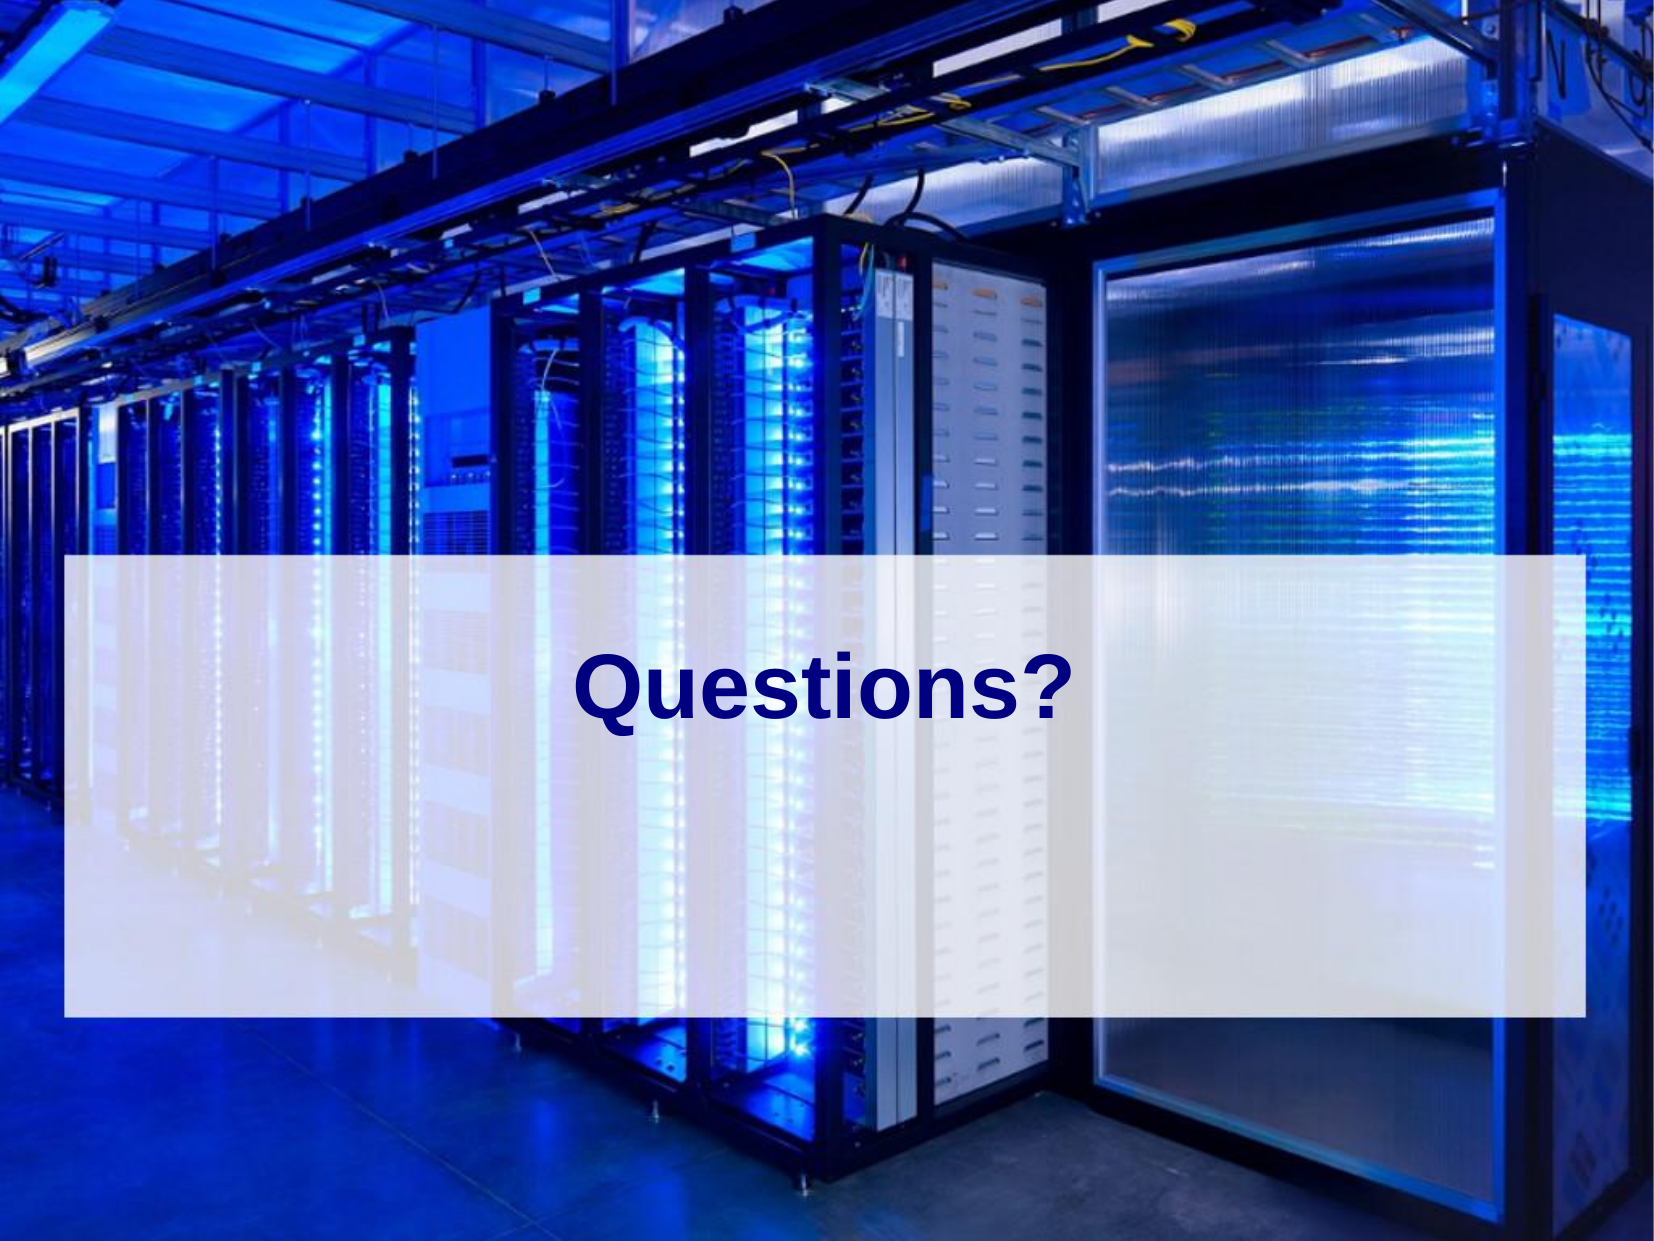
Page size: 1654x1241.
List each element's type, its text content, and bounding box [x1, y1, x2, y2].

picture [0, 0, 1654, 1241]
text_box [74, 764, 1590, 900]
text_box Questions? [59, 614, 1590, 750]
